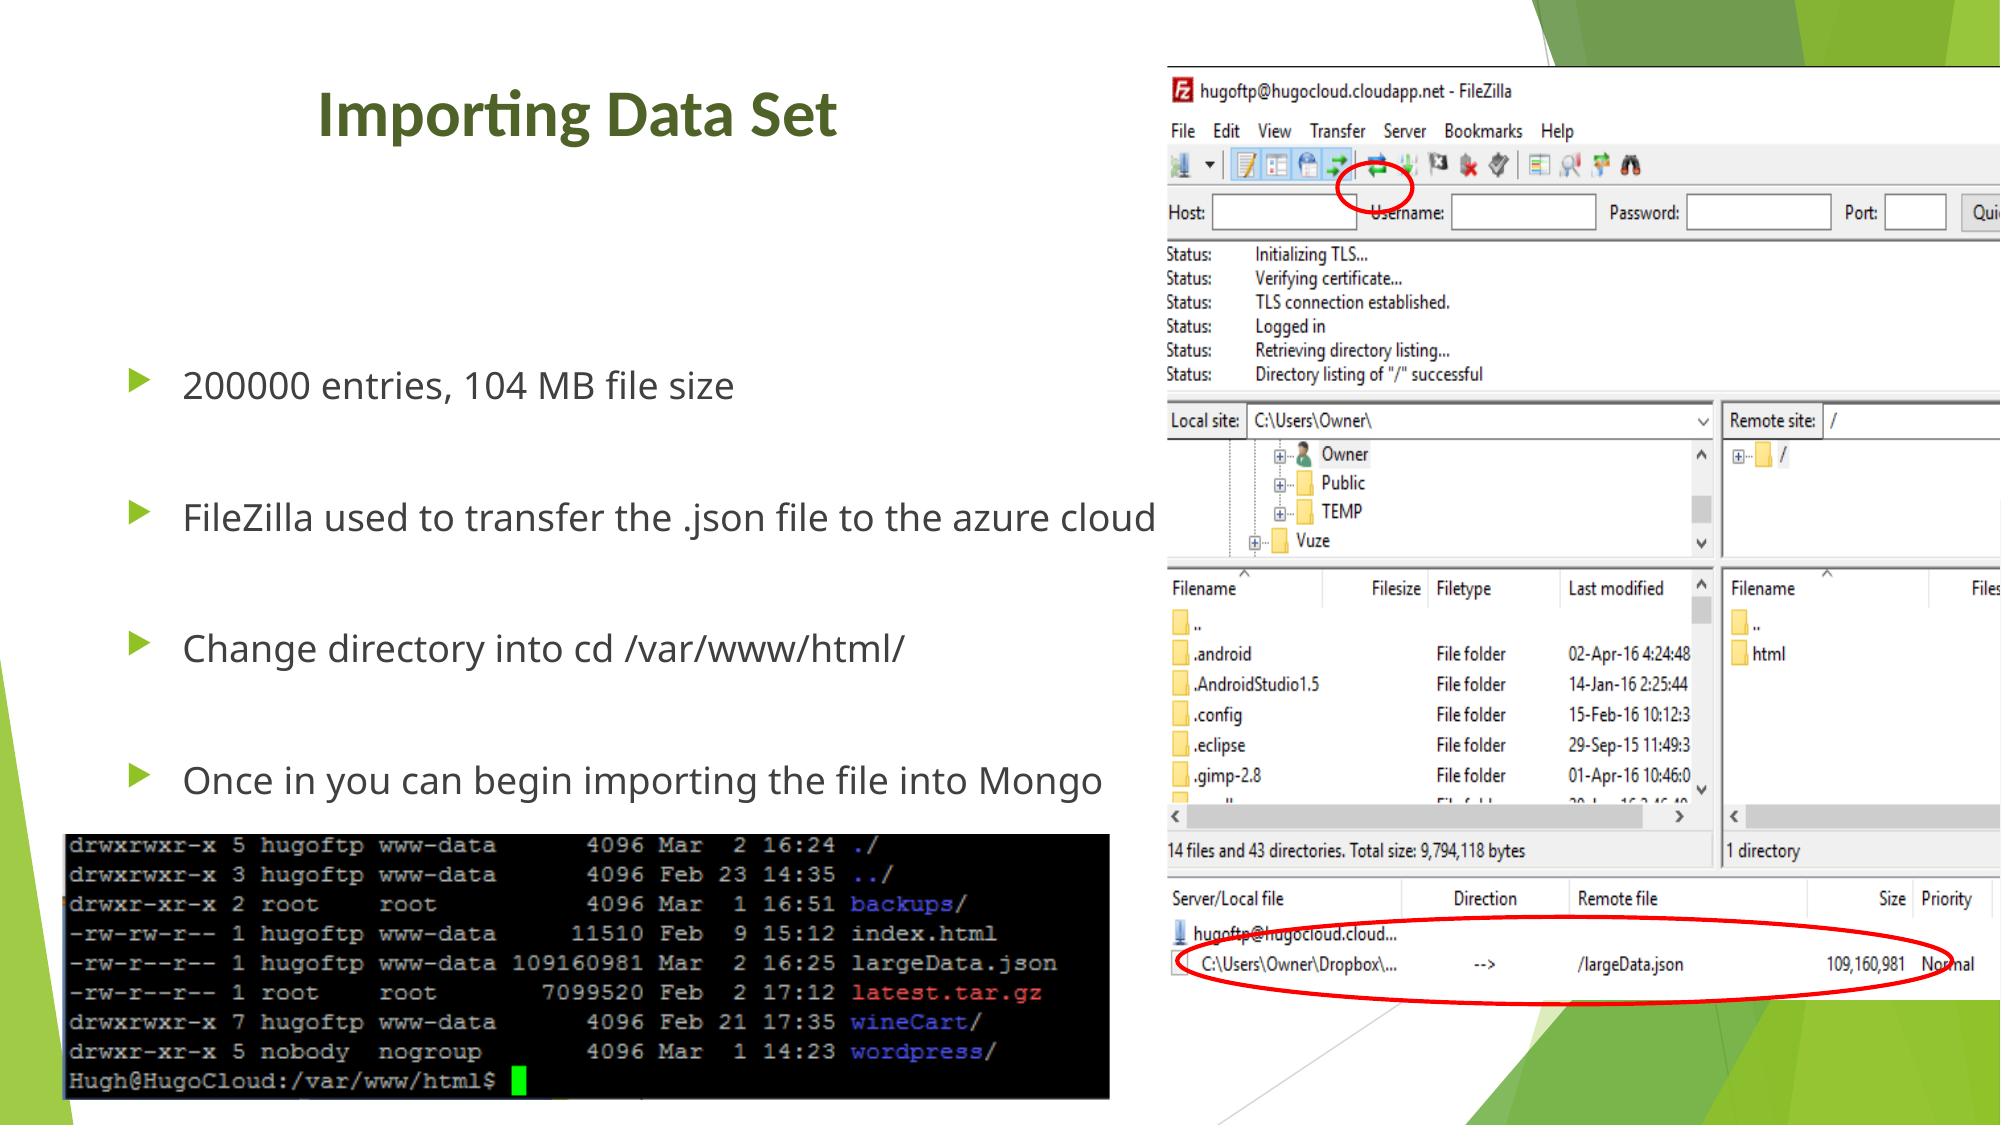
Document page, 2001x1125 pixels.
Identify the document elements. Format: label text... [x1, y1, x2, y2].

picture [62, 833, 1110, 1100]
list 200000 entries, 104 MB file size FileZilla used to transfer the .json file to the azure cloud Change directory into cd /var/www/html/ Once in you can begin importing the file into Mongo [111, 354, 1161, 992]
picture [1167, 66, 2000, 1000]
text_box Importing Data Set [302, 62, 855, 158]
